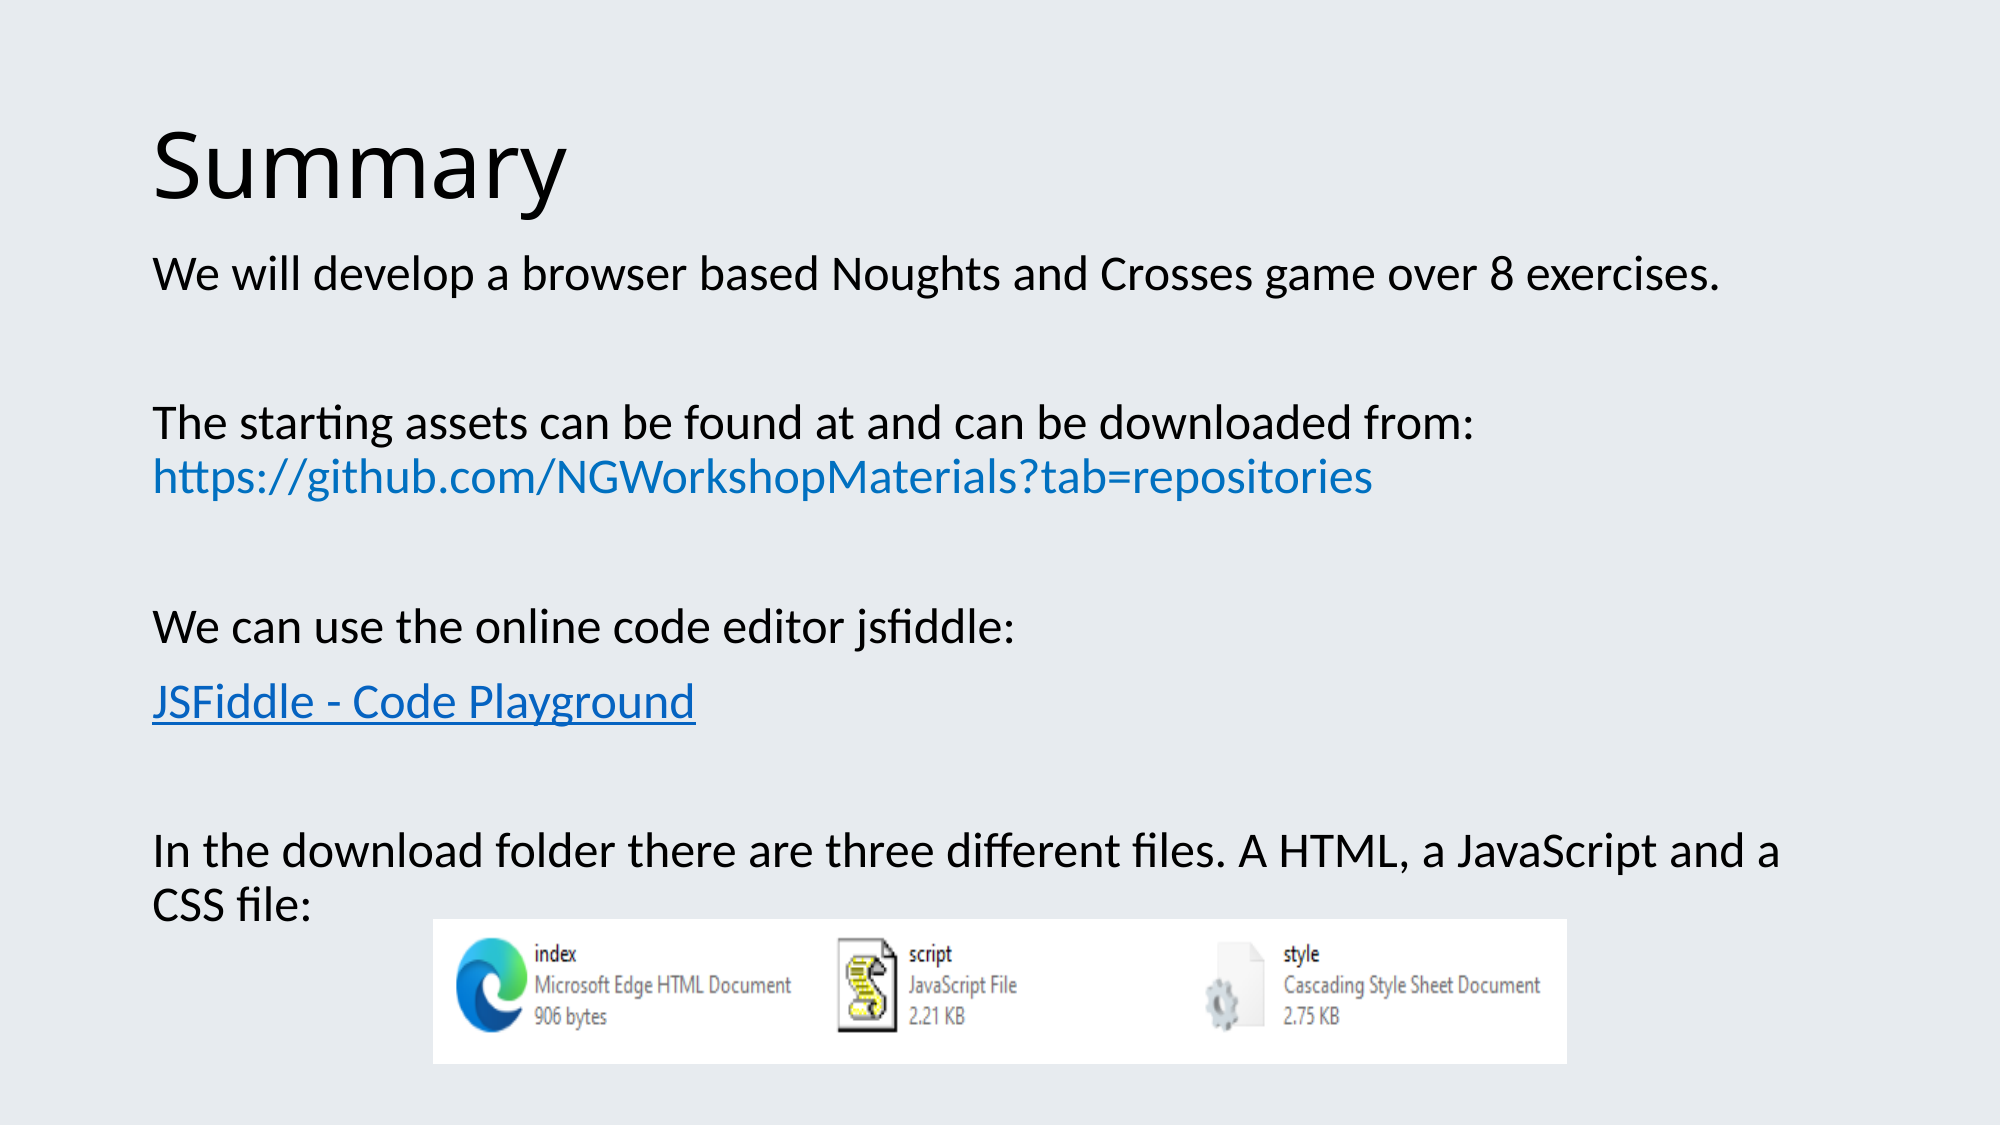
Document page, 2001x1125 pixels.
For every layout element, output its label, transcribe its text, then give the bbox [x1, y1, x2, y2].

title Summary [137, 59, 1863, 239]
list We will develop a browser based Noughts and Crosses game over 8 exercises. The starting assets can be found at and can be downloaded from: https://github.com/NGWorkshopMaterials?tab=repositories We can use the online code editor jsfiddle: JSFiddle - Code Playground In the download folder there are three different files. A HTML, a JavaScript and a CSS file: [137, 239, 1863, 891]
picture [433, 919, 1567, 1064]
